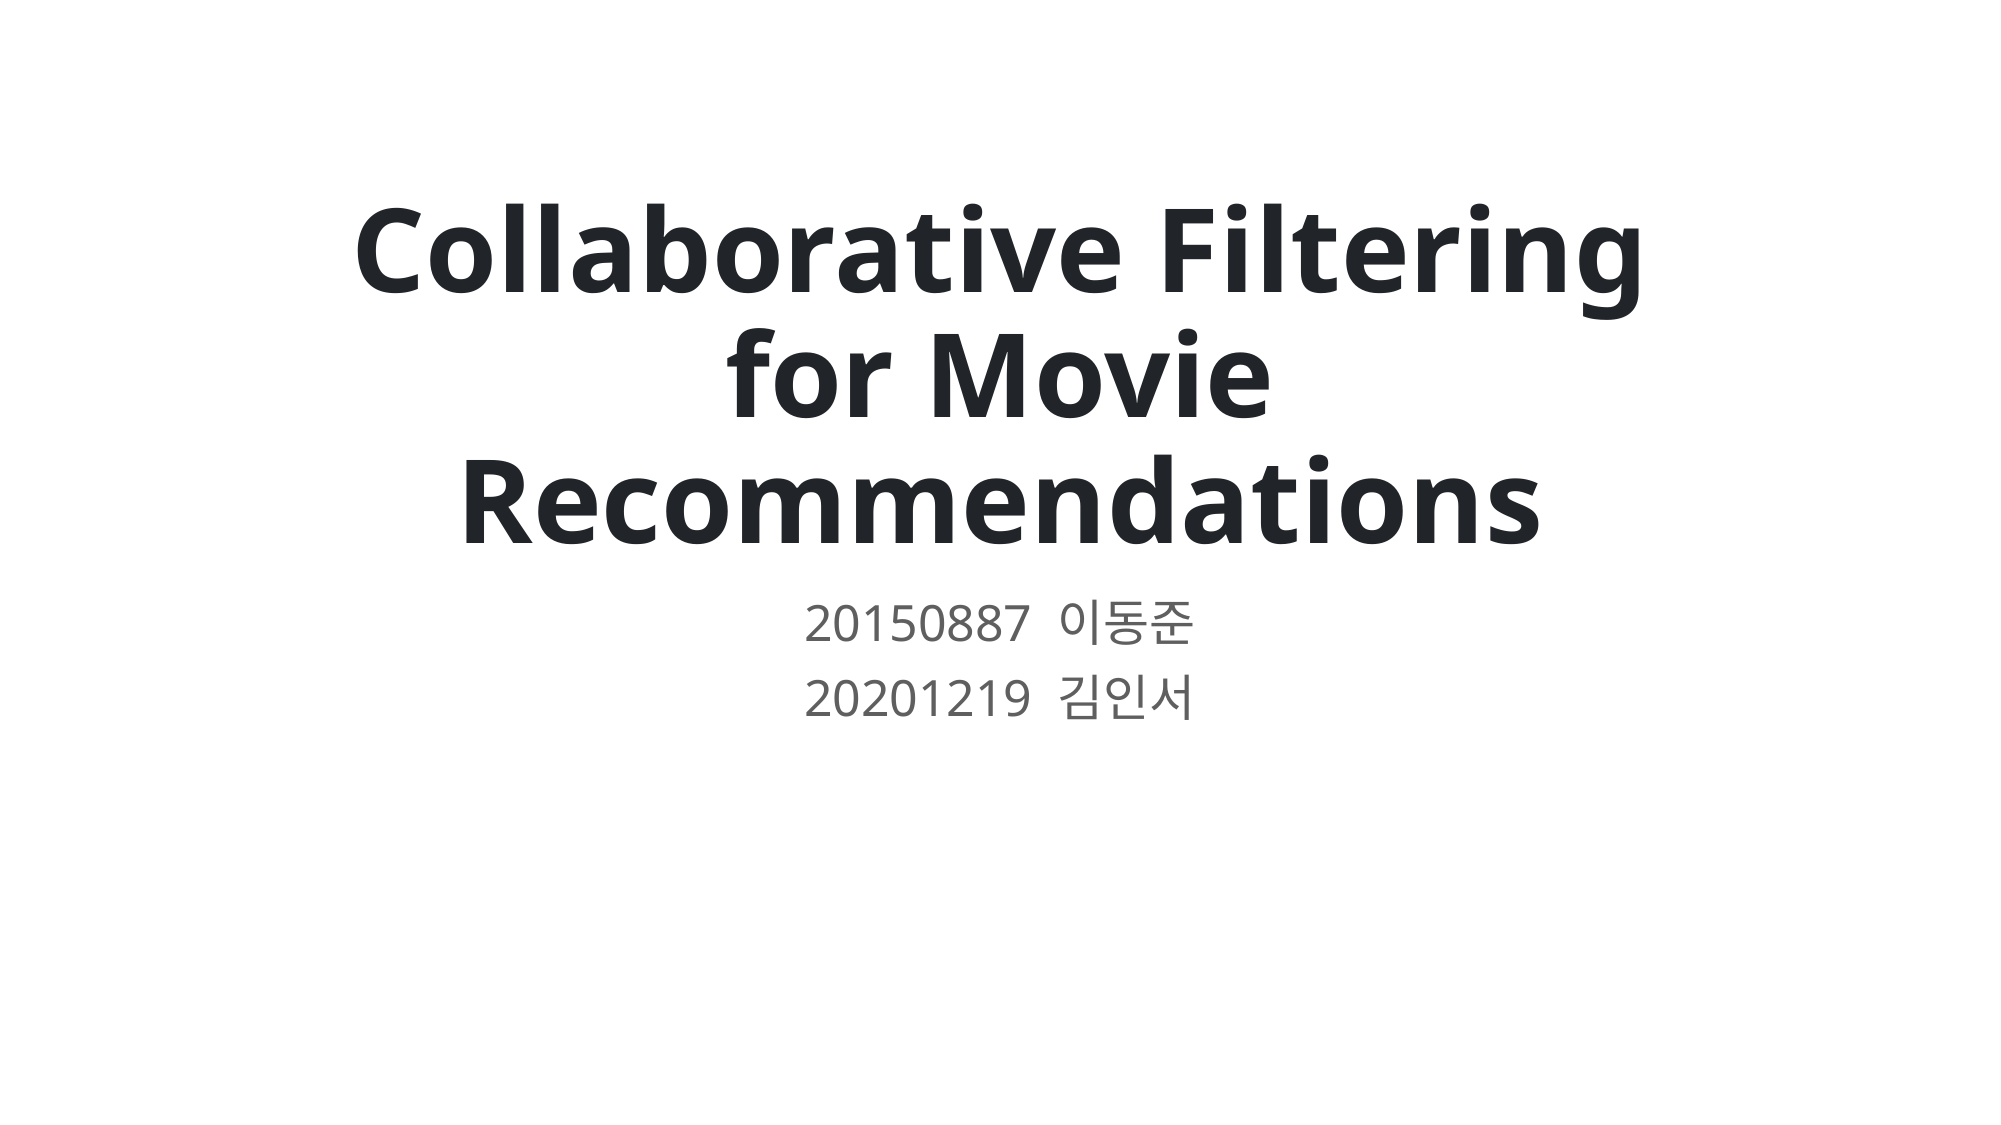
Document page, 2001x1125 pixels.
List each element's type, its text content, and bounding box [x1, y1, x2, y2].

title Collaborative Filtering for Movie Recommendations [249, 184, 1750, 576]
subtitle 20150887 이동준 20201219 김인서 [249, 590, 1750, 863]
